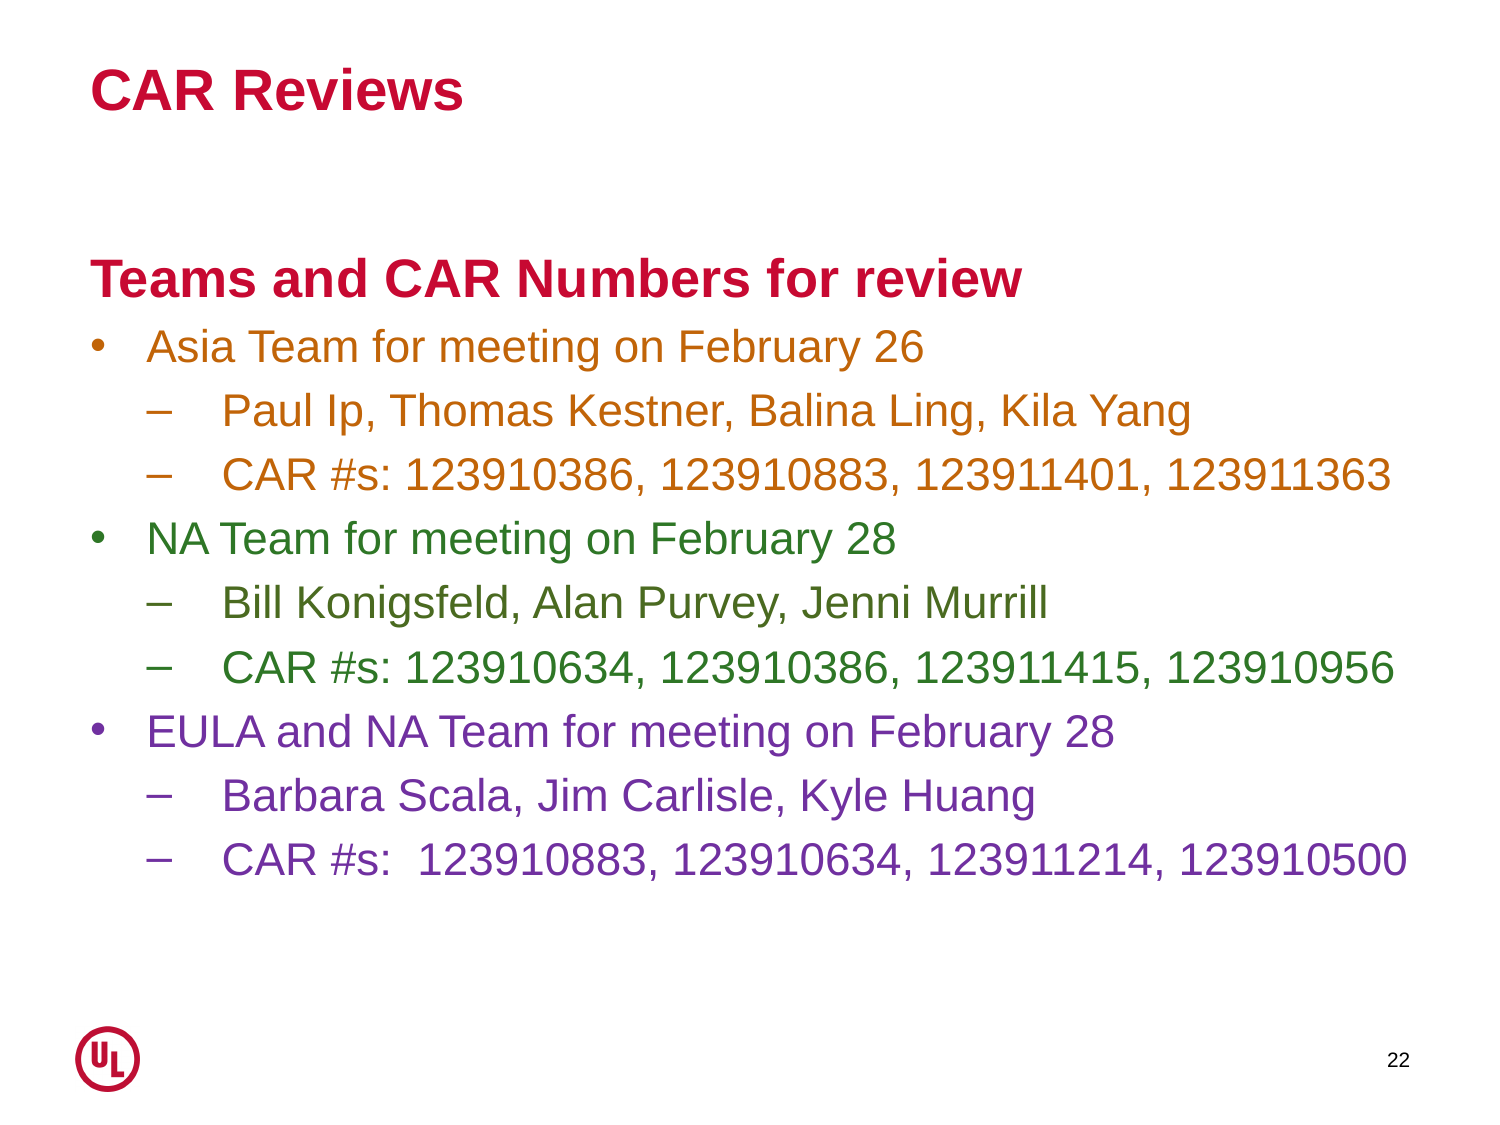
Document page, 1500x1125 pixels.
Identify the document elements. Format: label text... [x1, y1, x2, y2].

list Teams and CAR Numbers for review Asia Team for meeting on February 26 Paul Ip, Thomas Kestner, Balina Ling, Kila Yang CAR #s: 123910386, 123910883, 123911401, 123911363 NA Team for meeting on February 28 Bill Konigsfeld, Alan Purvey, Jenni Murrill CAR #s: 123910634, 123910386, 123911415, 123910956 EULA and NA Team for meeting on February 28 Barbara Scala, Jim Carlisle, Kyle Huang CAR #s: 123910883, 123910634, 123911214, 123910500 [75, 235, 1425, 1005]
picture [75, 1026, 140, 1092]
title CAR Reviews [75, 45, 1425, 202]
slide_number 22 [1319, 1029, 1425, 1090]
